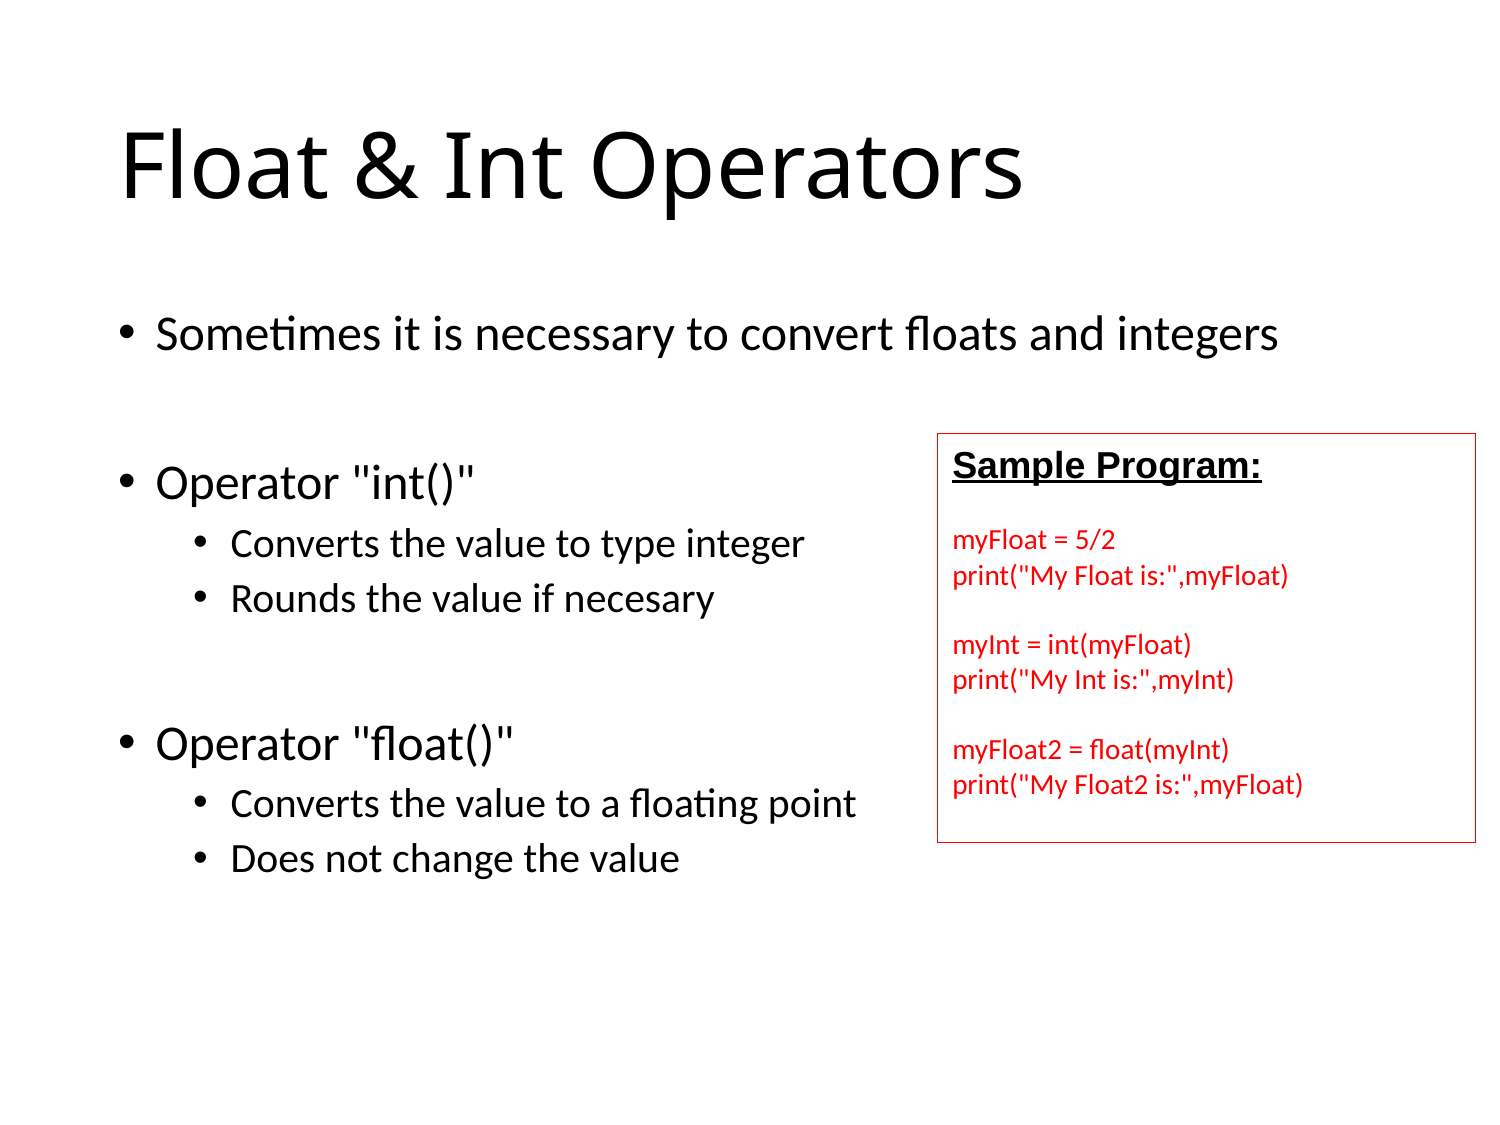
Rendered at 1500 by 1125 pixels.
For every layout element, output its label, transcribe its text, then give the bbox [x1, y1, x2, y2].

list Sometimes it is necessary to convert floats and integers Operator "int()" Converts the value to type integer Rounds the value if necesary Operator "float()" Converts the value to a floating point Does not change the value [103, 299, 1397, 1014]
title Float & Int Operators [103, 59, 1397, 278]
text_box Sample Program: myFloat = 5/2 print("My Float is:",myFloat) myInt = int(myFloat) print("My Int is:",myInt) myFloat2 = float(myInt) print("My Float2 is:",myFloat) [937, 433, 1476, 843]
